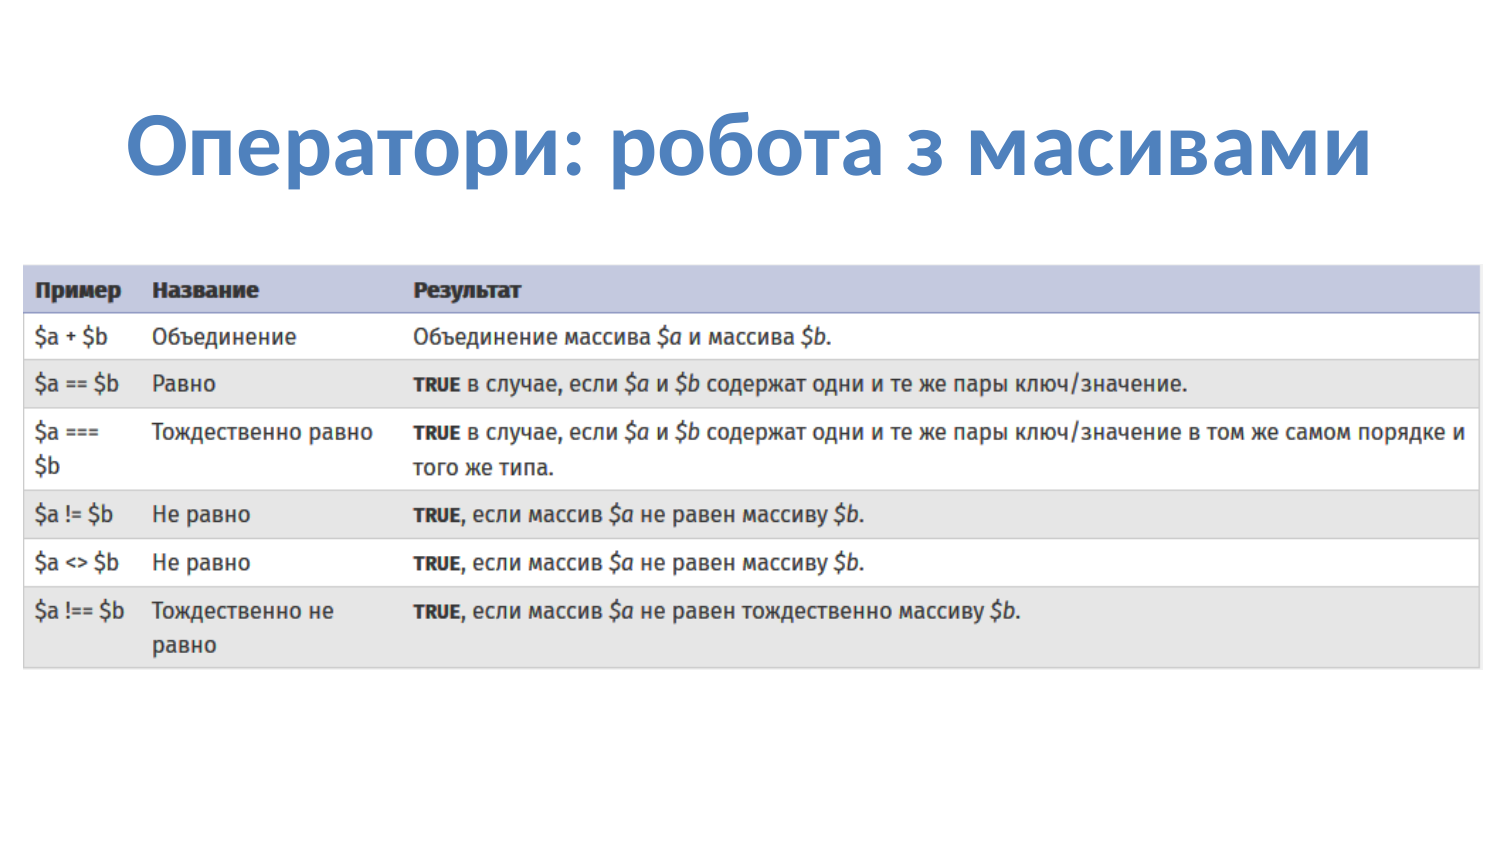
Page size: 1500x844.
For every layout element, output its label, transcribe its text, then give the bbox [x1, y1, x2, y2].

picture [23, 264, 1483, 671]
title Оператори: робота з масивами [75, 68, 1425, 210]
